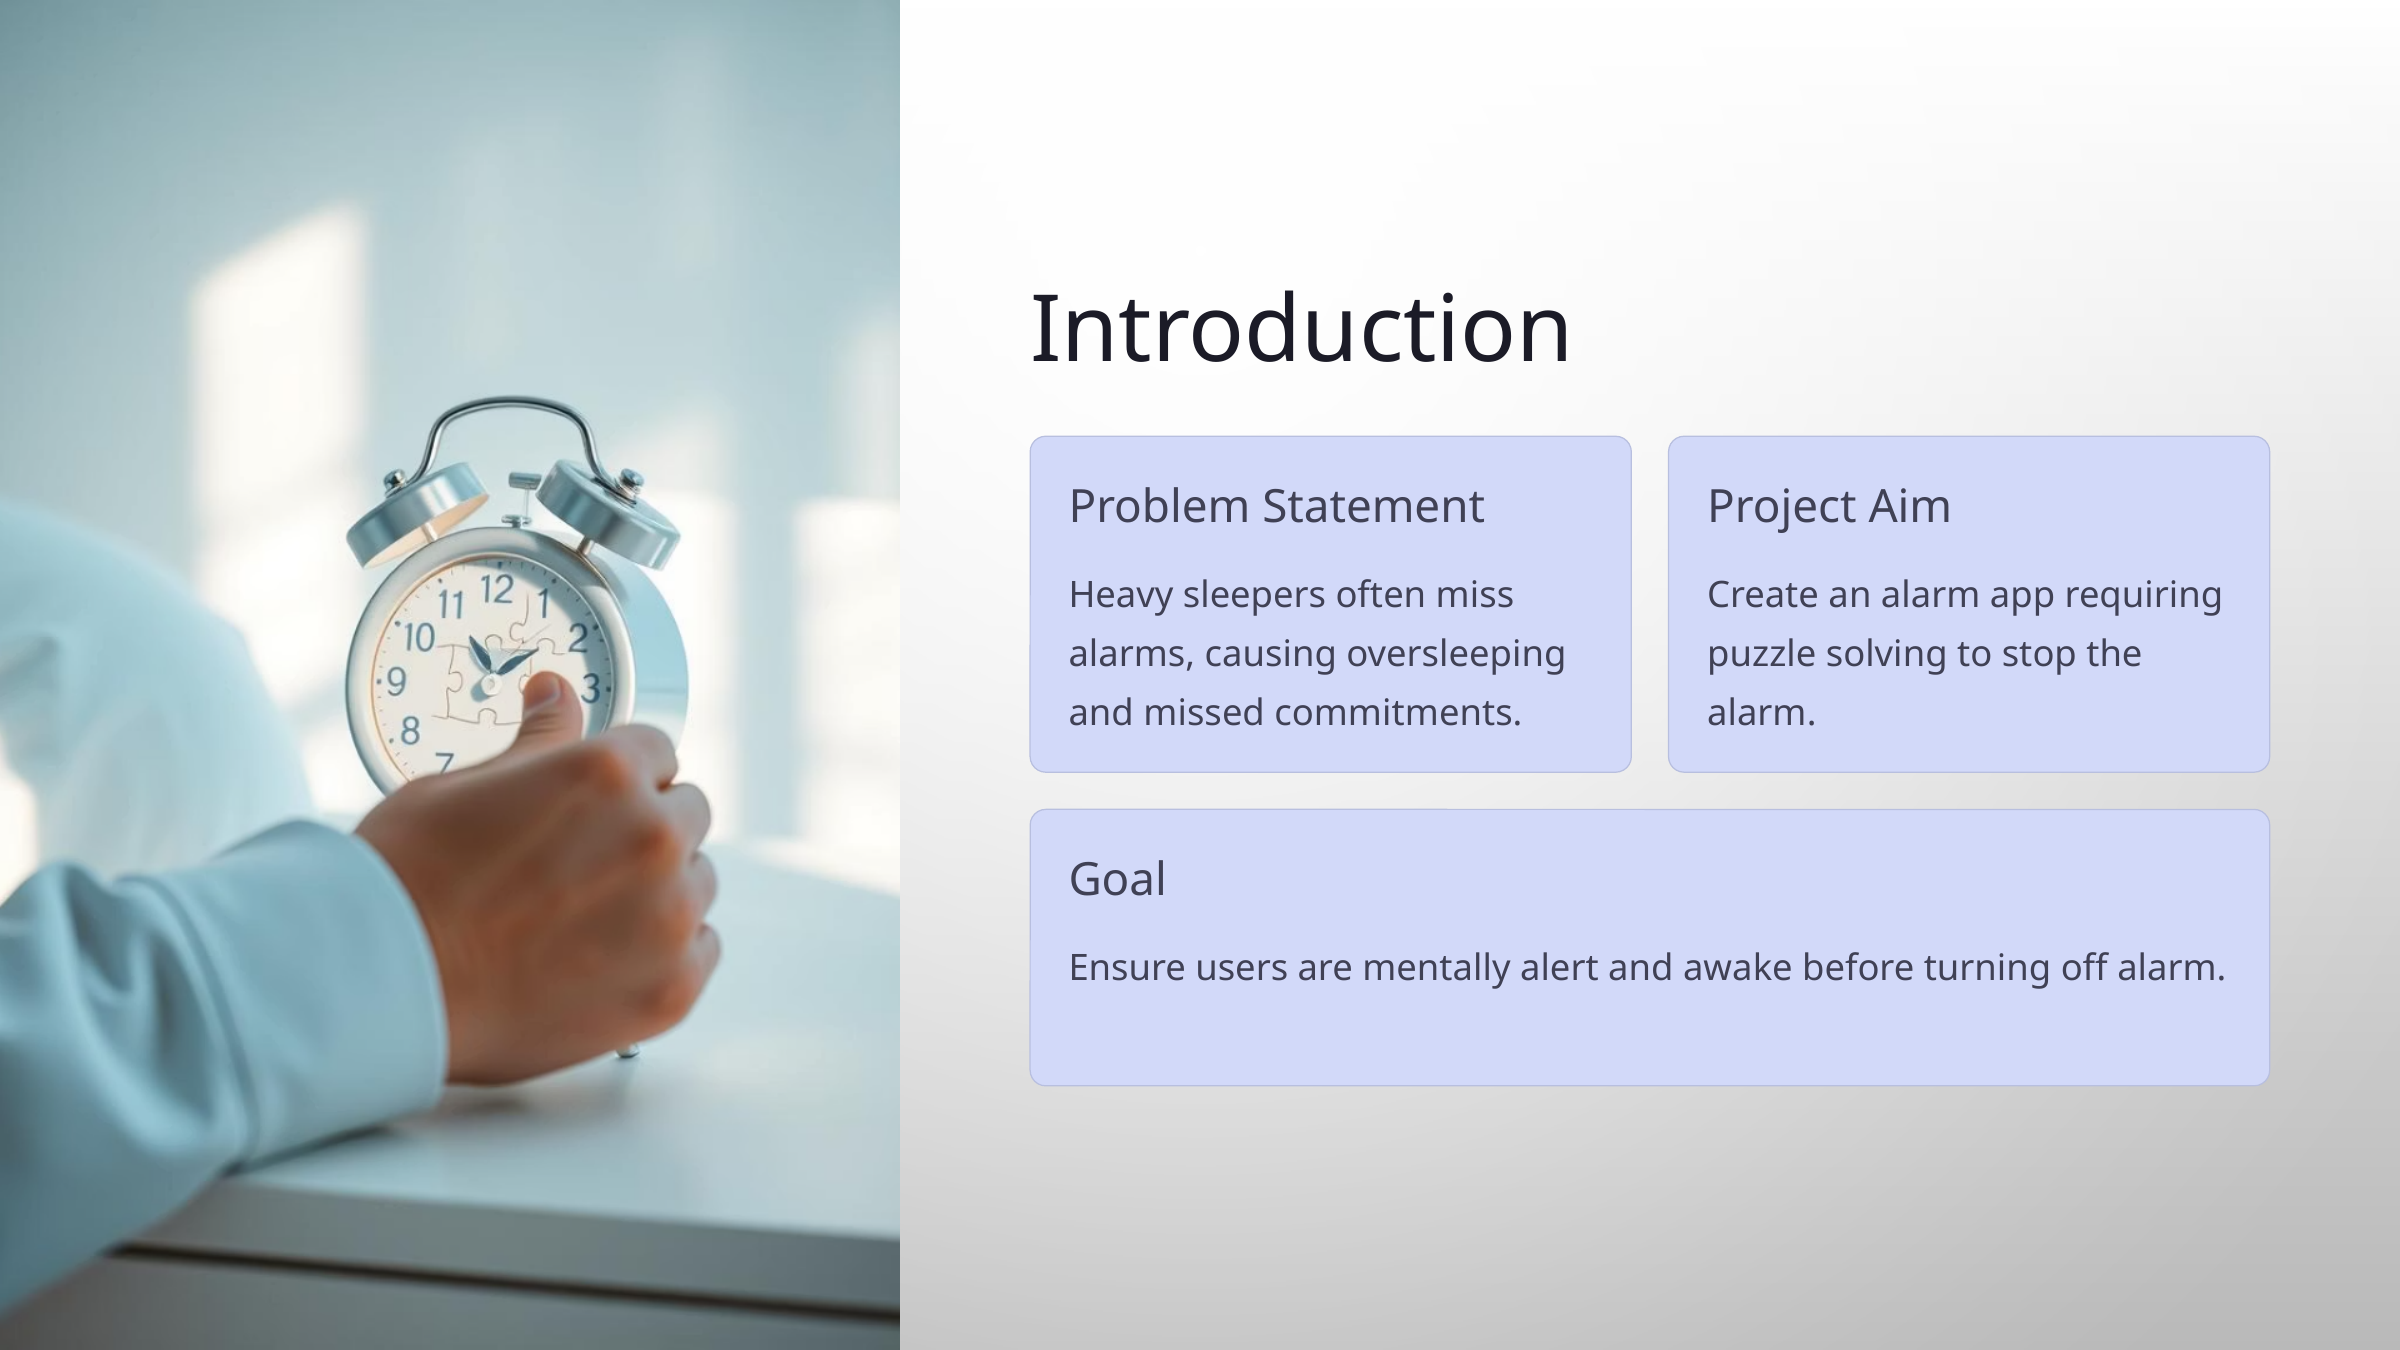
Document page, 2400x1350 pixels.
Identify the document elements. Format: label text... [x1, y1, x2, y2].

text_box Goal [1068, 847, 1534, 906]
text_box [1030, 809, 2270, 1086]
text_box Ensure users are mentally alert and awake before turning off alarm. [1068, 928, 2232, 1048]
text_box [1668, 436, 2270, 773]
picture [0, 0, 2400, 1350]
text_box Project Aim [1706, 474, 2173, 533]
text_box Problem Statement [1068, 474, 1534, 533]
text_box Heavy sleepers often miss alarms, causing oversleeping and missed commitments. [1068, 555, 1593, 734]
text_box Introduction [1030, 264, 1961, 381]
text_box [1030, 436, 1632, 773]
text_box Create an alarm app requiring puzzle solving to stop the alarm. [1706, 555, 2232, 734]
